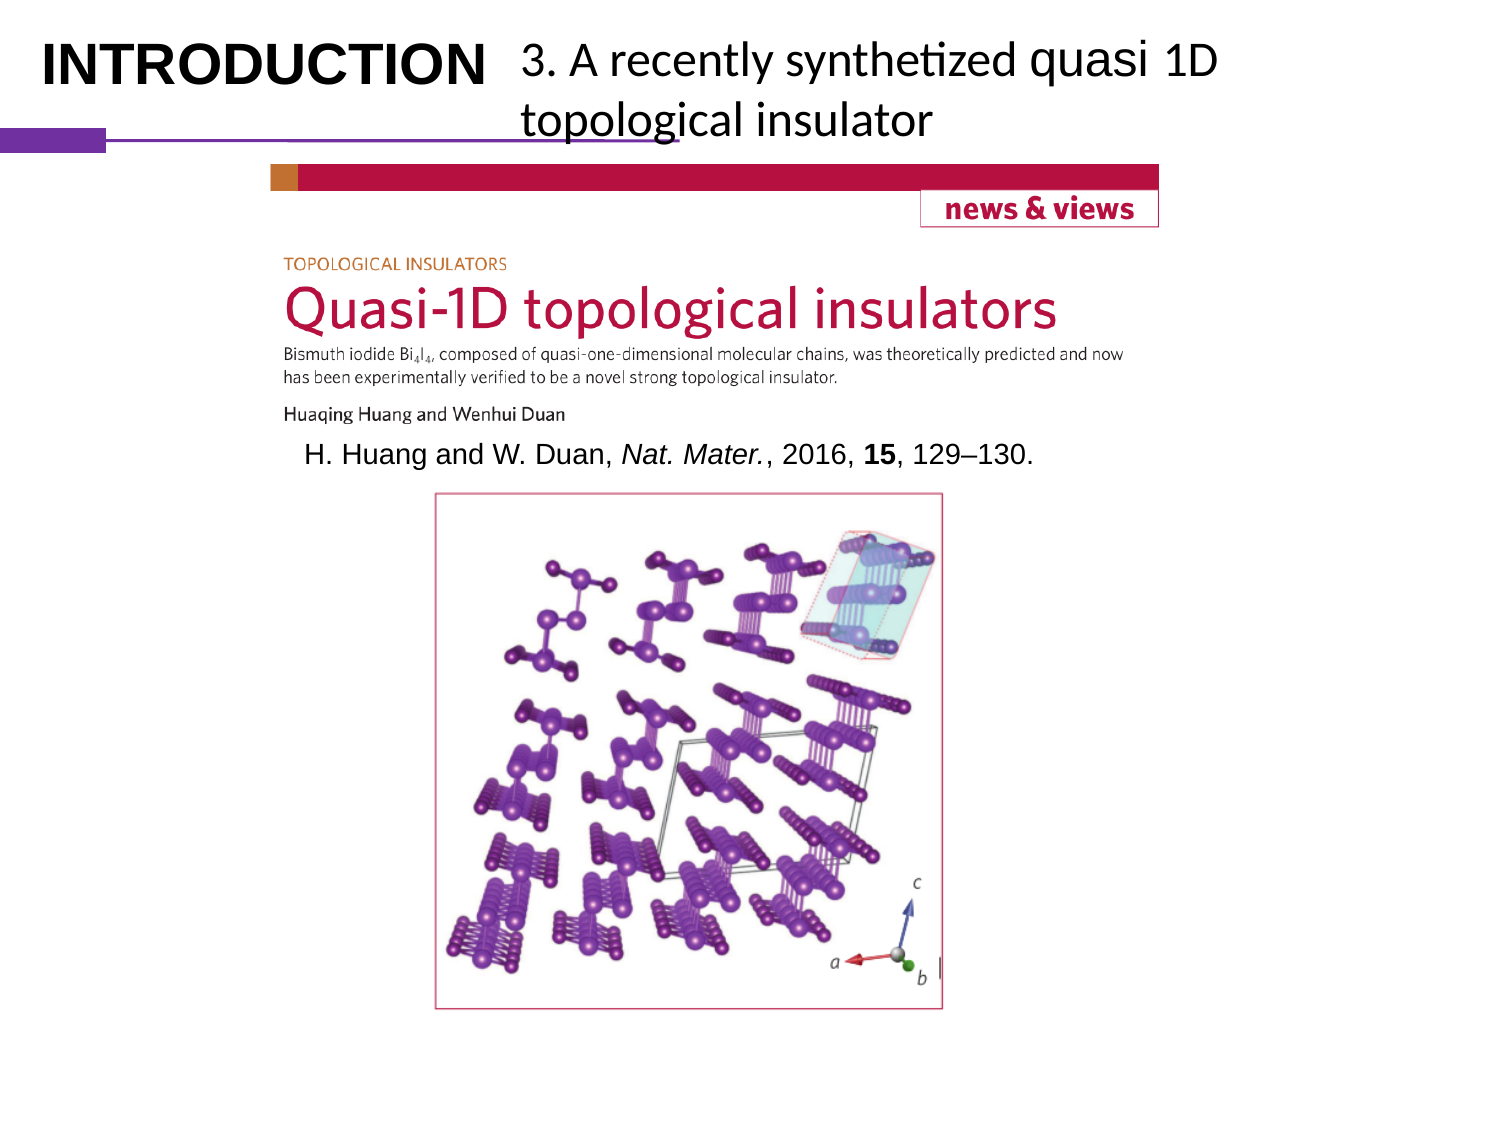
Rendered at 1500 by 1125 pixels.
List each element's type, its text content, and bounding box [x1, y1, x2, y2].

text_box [0, 128, 680, 153]
text_box INTRODUCTION [26, 19, 503, 104]
picture [416, 485, 954, 1019]
picture [265, 155, 1168, 429]
text_box H. Huang and W. Duan, Nat. Mater., 2016, 15, 129–130. [289, 437, 1081, 479]
